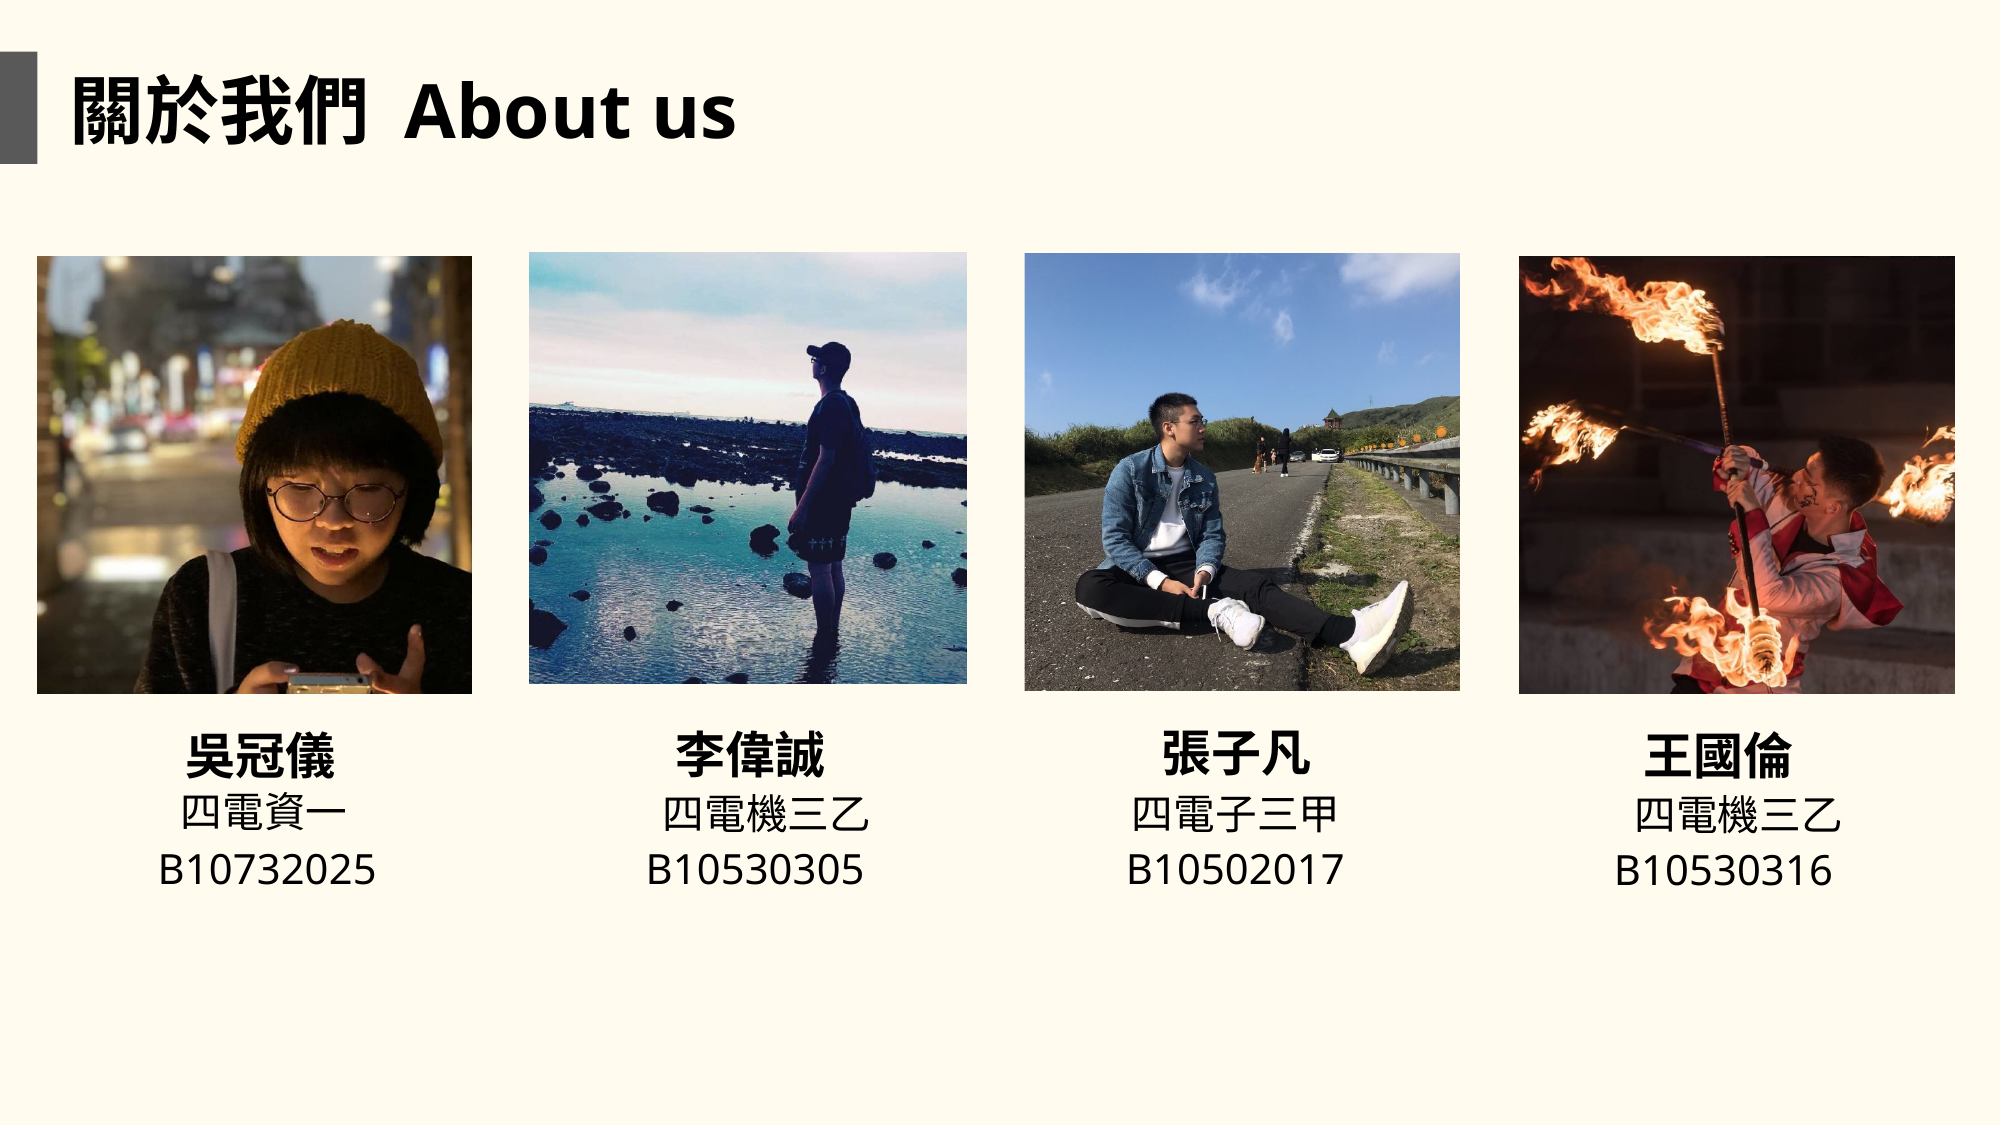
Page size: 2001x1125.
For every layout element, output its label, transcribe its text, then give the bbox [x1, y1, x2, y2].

picture [1519, 255, 1956, 694]
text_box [627, 715, 888, 901]
picture [529, 252, 967, 684]
picture [37, 255, 472, 694]
text_box [0, 51, 38, 164]
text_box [1108, 713, 1364, 901]
picture [1024, 253, 1462, 691]
text_box 關於我們 About us [54, 55, 754, 161]
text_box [139, 717, 395, 901]
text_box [1596, 717, 1860, 903]
